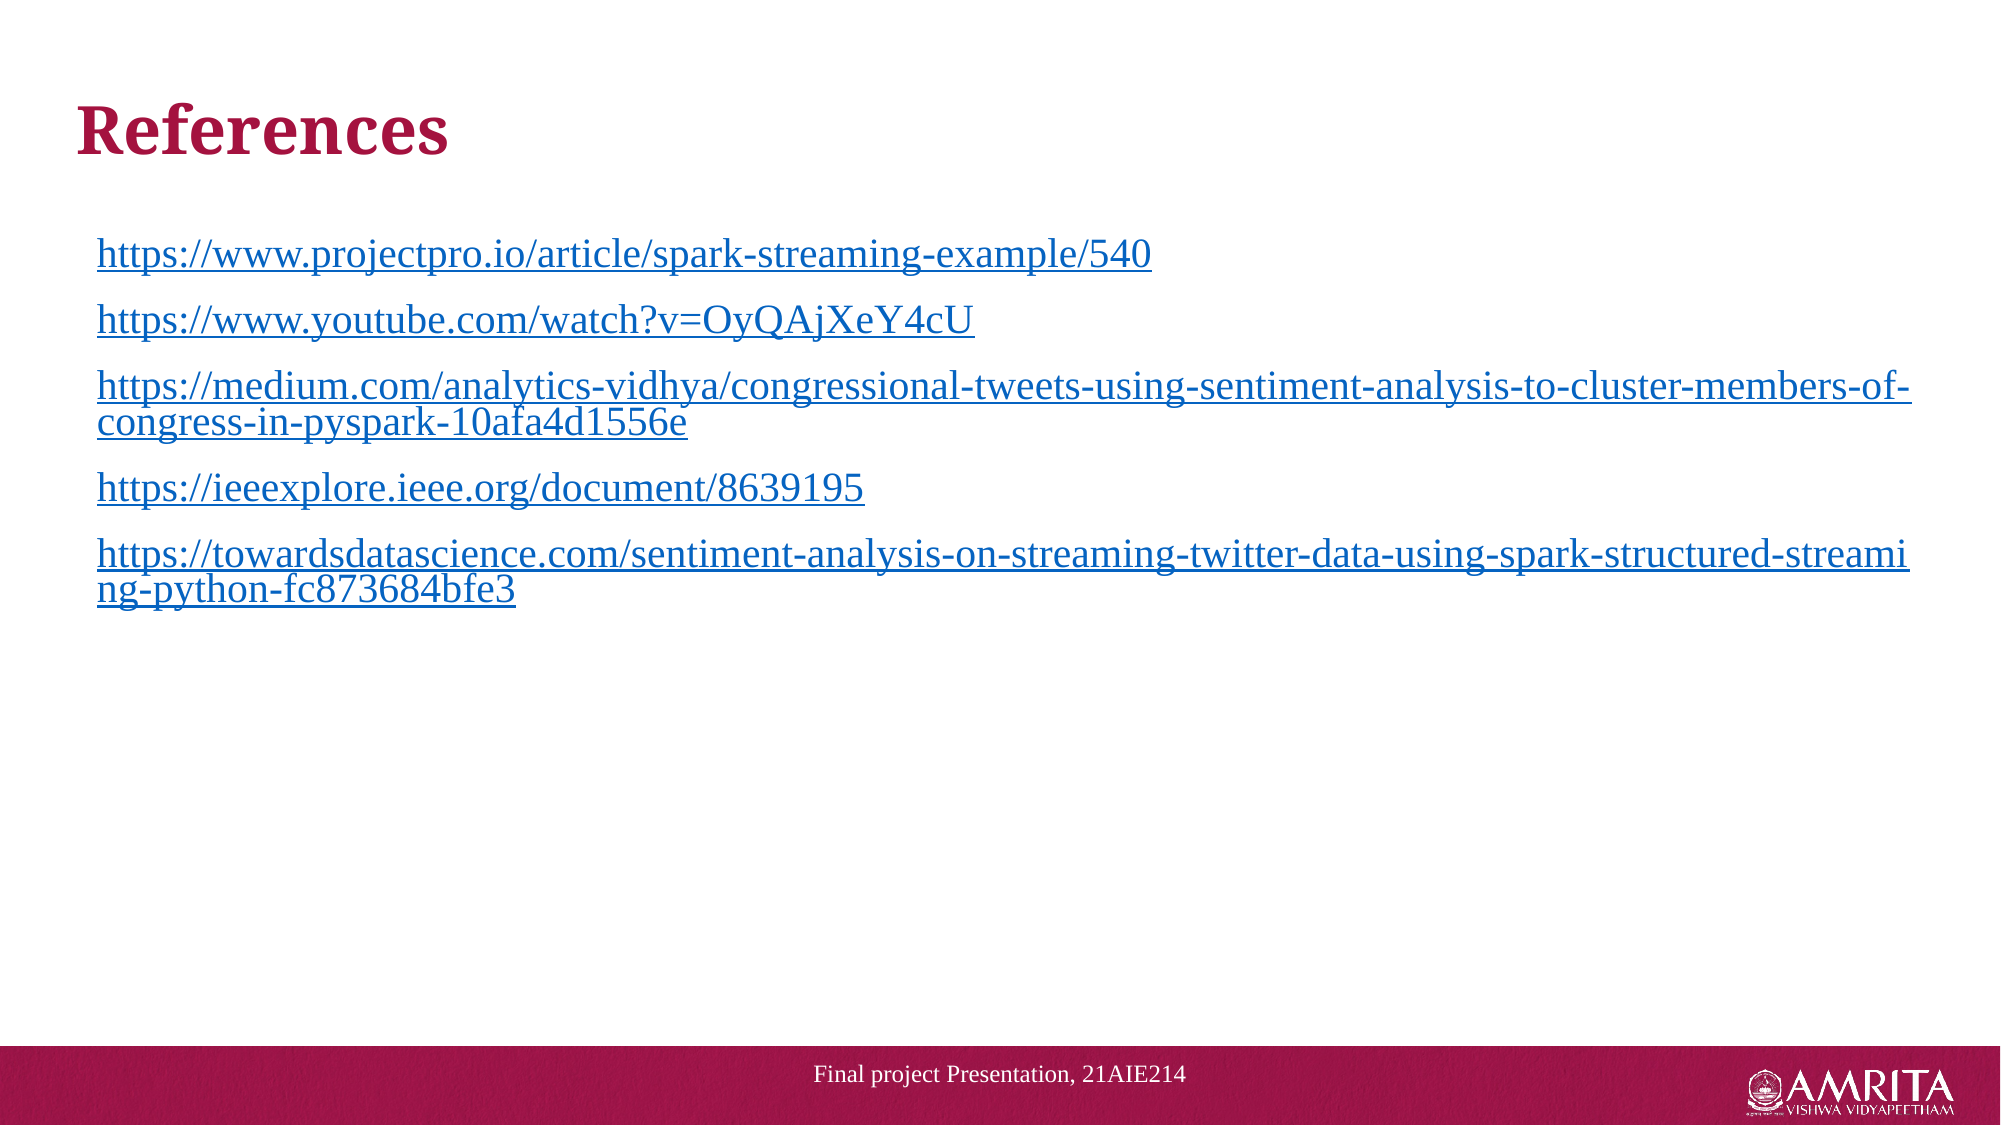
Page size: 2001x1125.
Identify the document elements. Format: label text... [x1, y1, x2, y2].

footer Final project Presentation, 21AIE214 [662, 1042, 1338, 1103]
picture [0, 1046, 2001, 1125]
list https://www.projectpro.io/article/spark-streaming-example/540 https://www.youtube.com/watch?v=OyQAjXeY4cU https://medium.com/analytics-vidhya/congressional-tweets-using-sentiment-analysis-to-cluster-members-of-congress-in-pyspark-10afa4d1556e https://ieeexplore.ieee.org/document/8639195 https://towardsdatascience.com/sentiment-analysis-on-streaming-twitter-data-using-spark-structured-streaming-python-fc873684bfe3 [81, 224, 1938, 1057]
title References [61, 68, 1938, 197]
